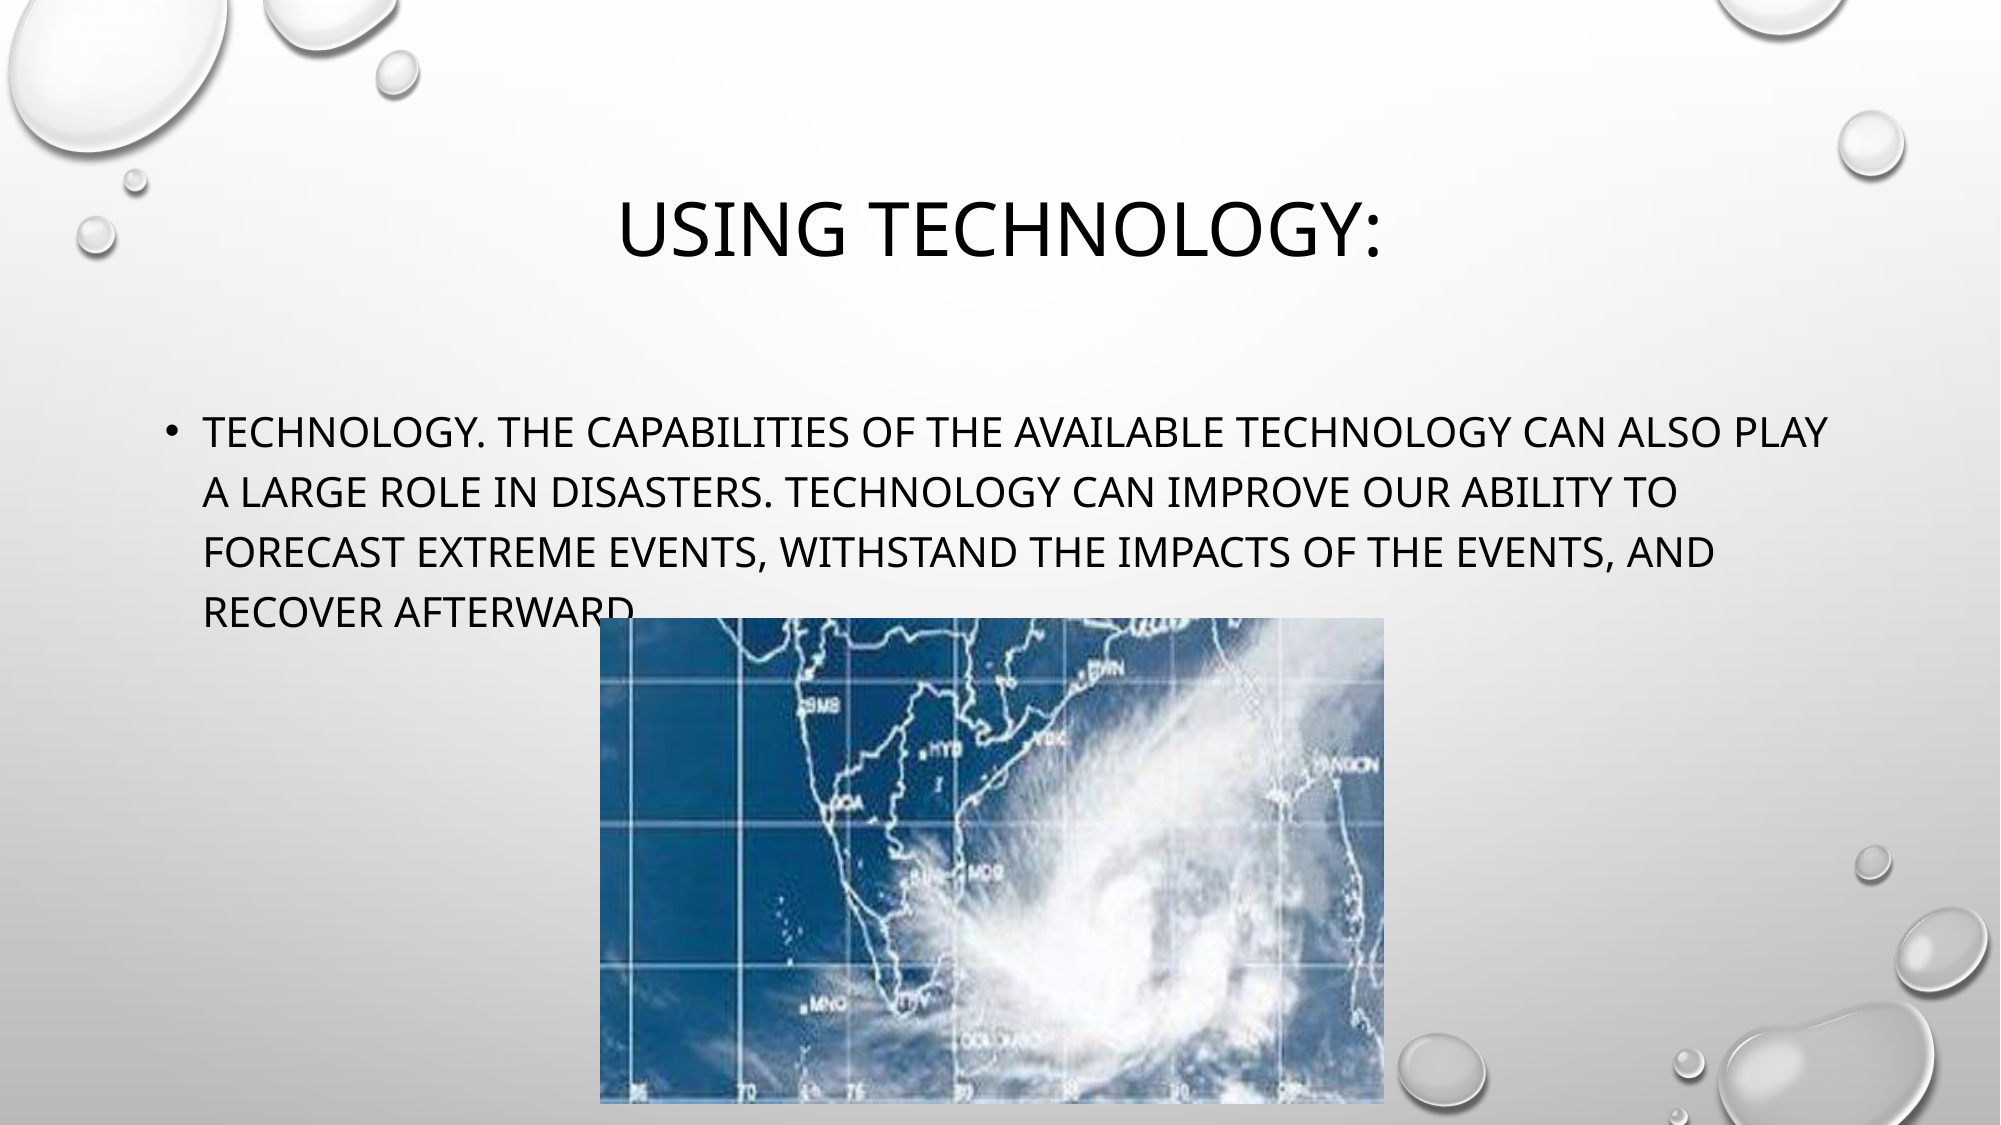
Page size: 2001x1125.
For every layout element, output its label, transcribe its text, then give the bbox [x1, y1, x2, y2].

picture [0, 0, 2000, 1125]
list Technology. The capabilities of the available technology can also play a large role in disasters. Technology can improve our ability to forecast extreme events, withstand the impacts of the events, and recover afterward. [149, 388, 1850, 950]
title Using technology: [149, 101, 1851, 364]
